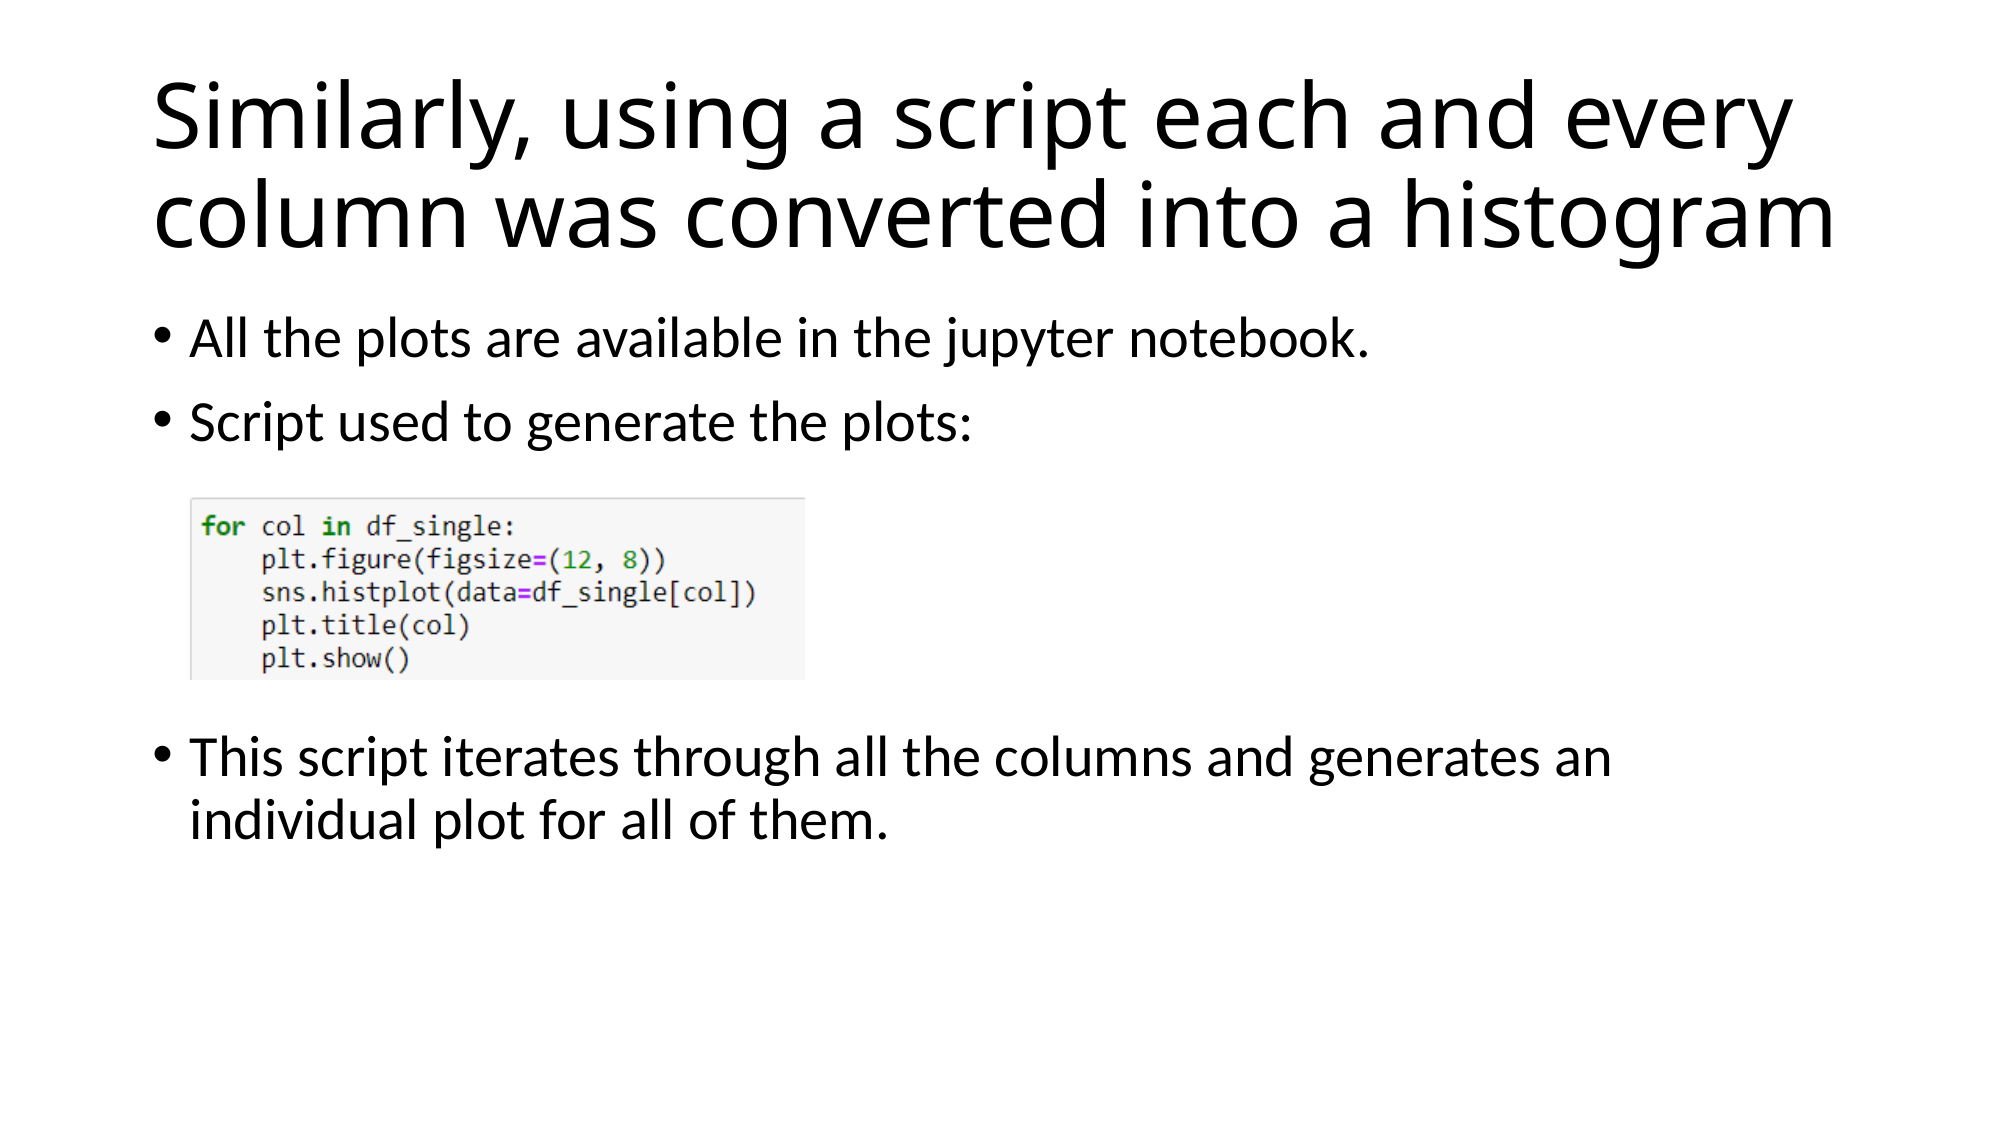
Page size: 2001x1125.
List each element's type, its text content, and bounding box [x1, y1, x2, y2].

list All the plots are available in the jupyter notebook. Script used to generate the plots: This script iterates through all the columns and generates an individual plot for all of them. [137, 299, 1863, 1014]
picture [181, 490, 805, 680]
title Similarly, using a script each and every column was converted into a histogram [137, 59, 1863, 278]
